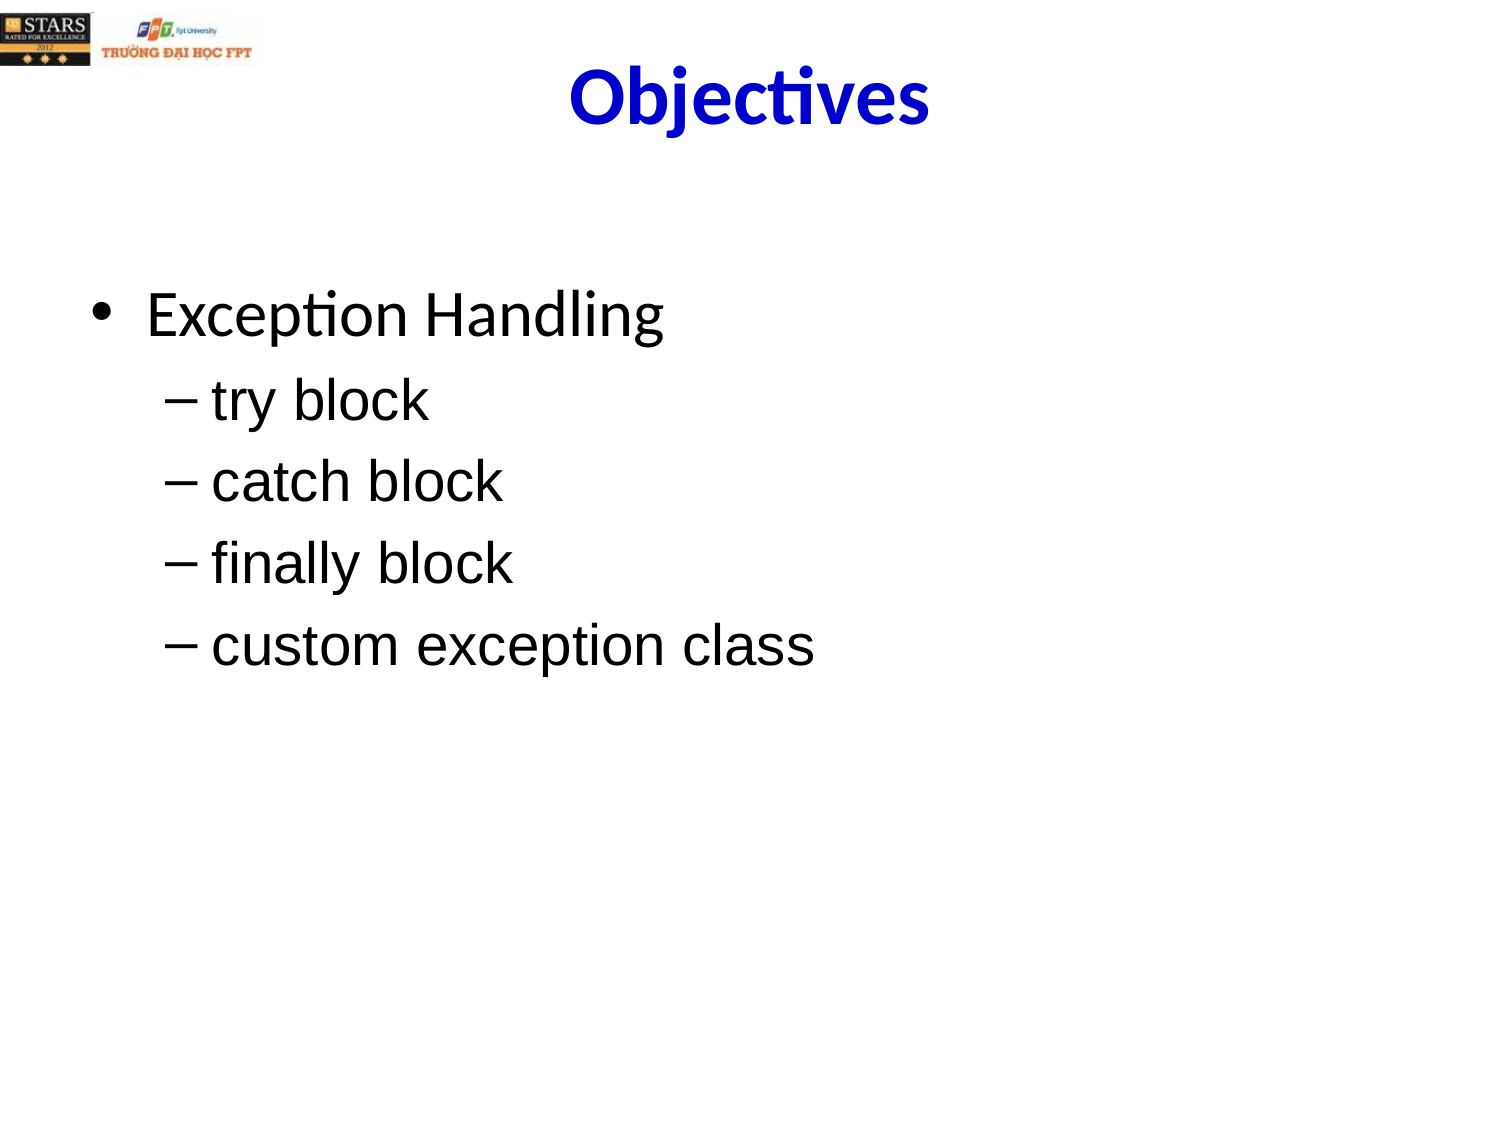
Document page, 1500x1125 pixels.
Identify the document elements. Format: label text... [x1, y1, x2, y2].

title Objectives [75, 32, 1425, 150]
list Exception Handling try block catch block finally block custom exception class [75, 262, 1425, 1005]
picture [0, 12, 263, 66]
